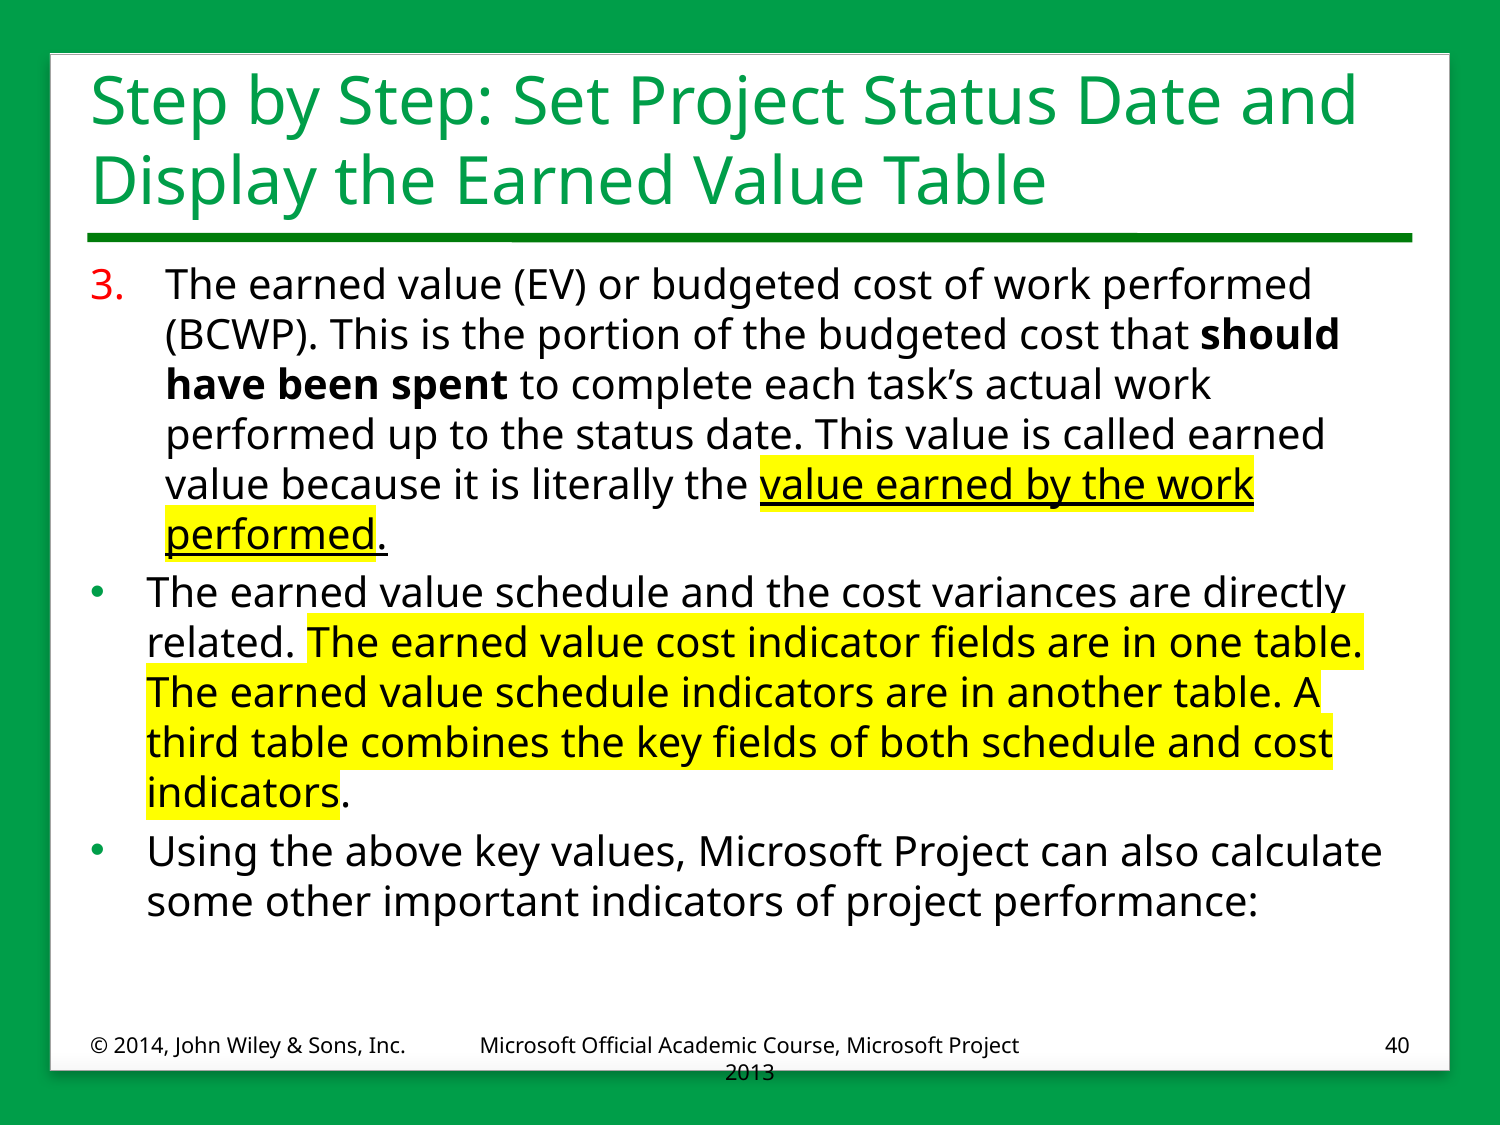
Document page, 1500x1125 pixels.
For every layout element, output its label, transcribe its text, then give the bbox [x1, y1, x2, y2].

slide_number 40 [1074, 1024, 1426, 1103]
list The earned value (EV) or budgeted cost of work performed (BCWP). This is the portion of the budgeted cost that should have been spent to complete each task’s actual work performed up to the status date. This value is called earned value because it is literally the value earned by the work performed. The earned value schedule and the cost variances are directly related. The earned value cost indicator fields are in one table. The earned value schedule indicators are in another table. A third table combines the key fields of both schedule and cost indicators. Using the above key values, Microsoft Project can also calculate some other important indicators of project performance: [75, 249, 1425, 1063]
footer Microsoft Official Academic Course, Microsoft Project 2013 [449, 1024, 1051, 1103]
slide_number © 2014, John Wiley & Sons, Inc. [74, 1024, 426, 1103]
title Step by Step: Set Project Status Date and Display the Earned Value Table [74, 74, 1426, 226]
